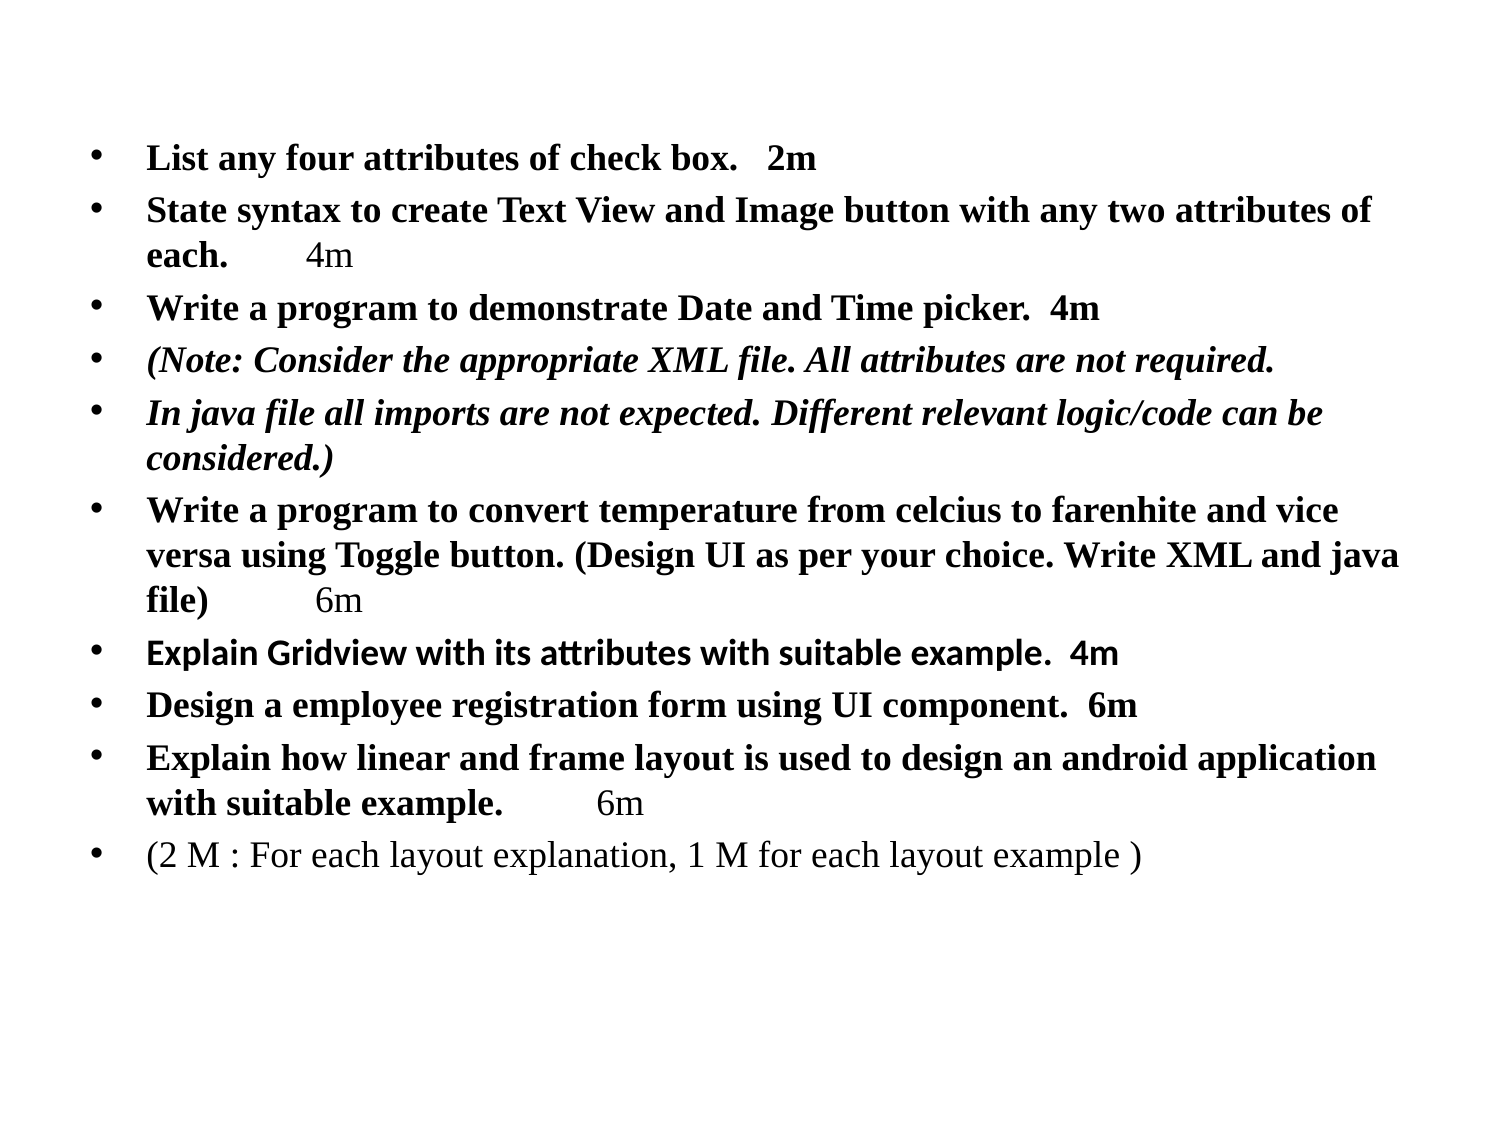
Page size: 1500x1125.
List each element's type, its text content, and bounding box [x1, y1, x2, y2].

list List any four attributes of check box. 2m State syntax to create Text View and Image button with any two attributes of each. 4m Write a program to demonstrate Date and Time picker. 4m (Note: Consider the appropriate XML file. All attributes are not required. In java file all imports are not expected. Different relevant logic/code can be considered.) Write a program to convert temperature from celcius to farenhite and vice versa using Toggle button. (Design UI as per your choice. Write XML and java file) 6m Explain Gridview with its attributes with suitable example. 4m Design a employee registration form using UI component. 6m Explain how linear and frame layout is used to design an android application with suitable example. 6m (2 M : For each layout explanation, 1 M for each layout example ) [75, 125, 1425, 1005]
